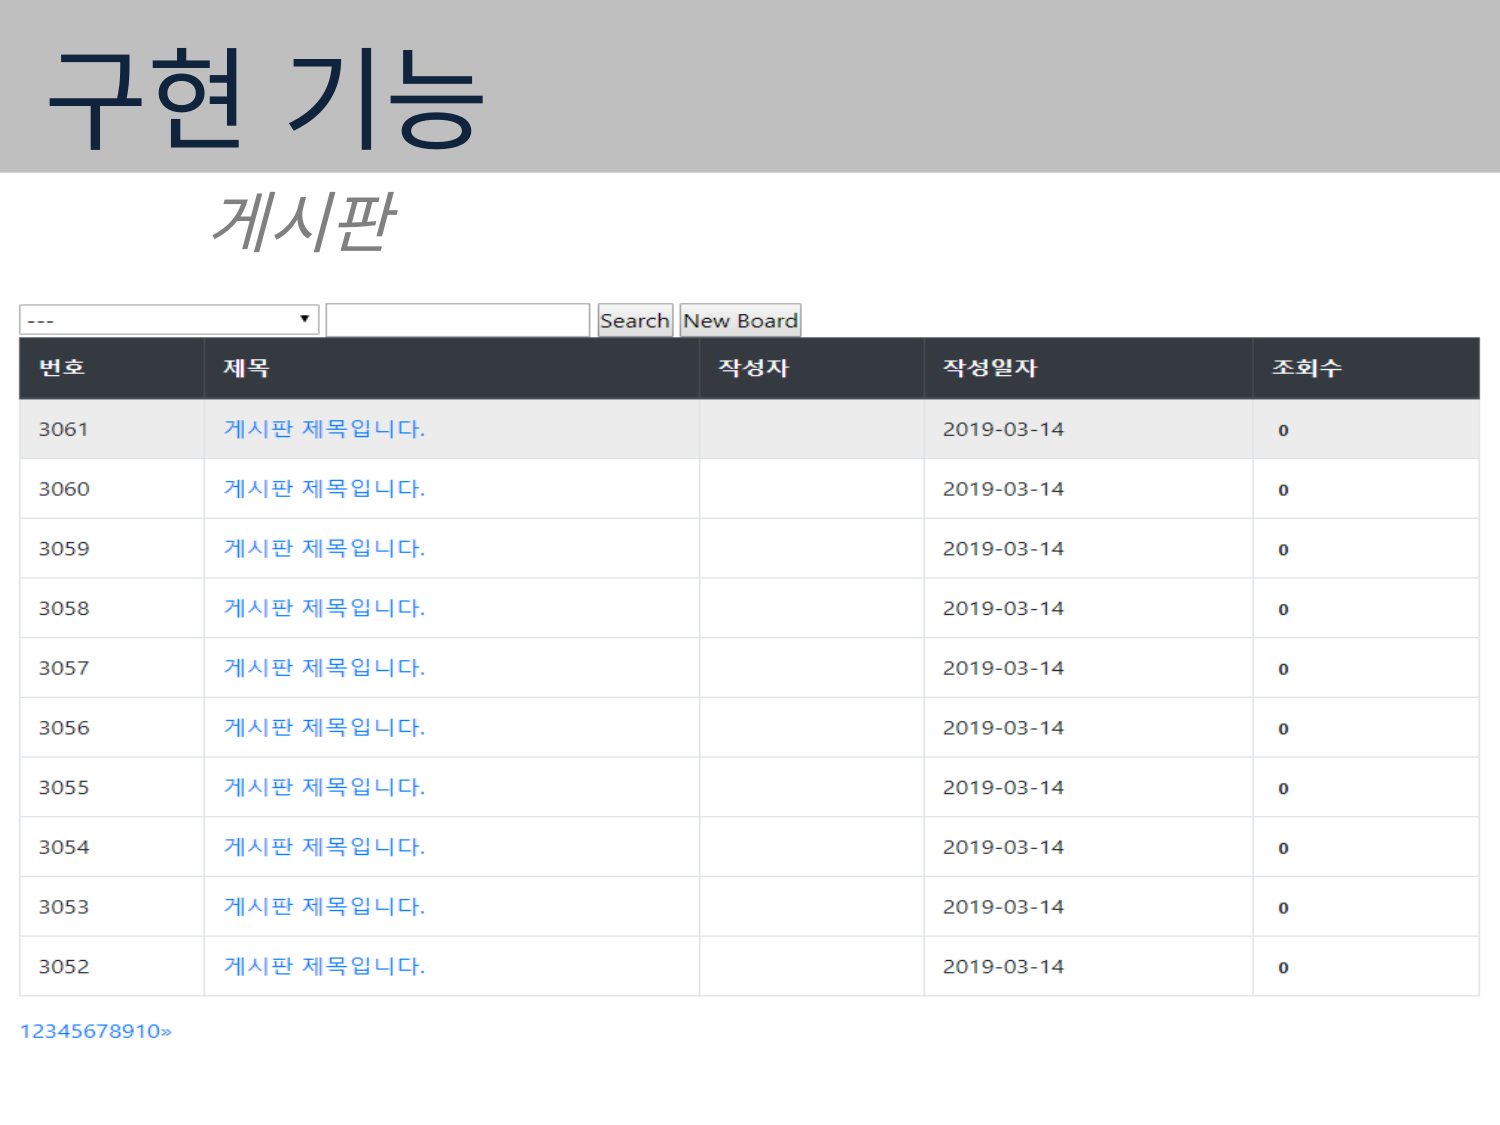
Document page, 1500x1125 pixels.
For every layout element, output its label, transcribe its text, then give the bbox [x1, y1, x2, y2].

text_box 구현 기능 [29, 21, 505, 171]
text_box [0, 0, 1500, 175]
picture [0, 274, 1500, 1066]
text_box 게시판 [191, 173, 407, 269]
